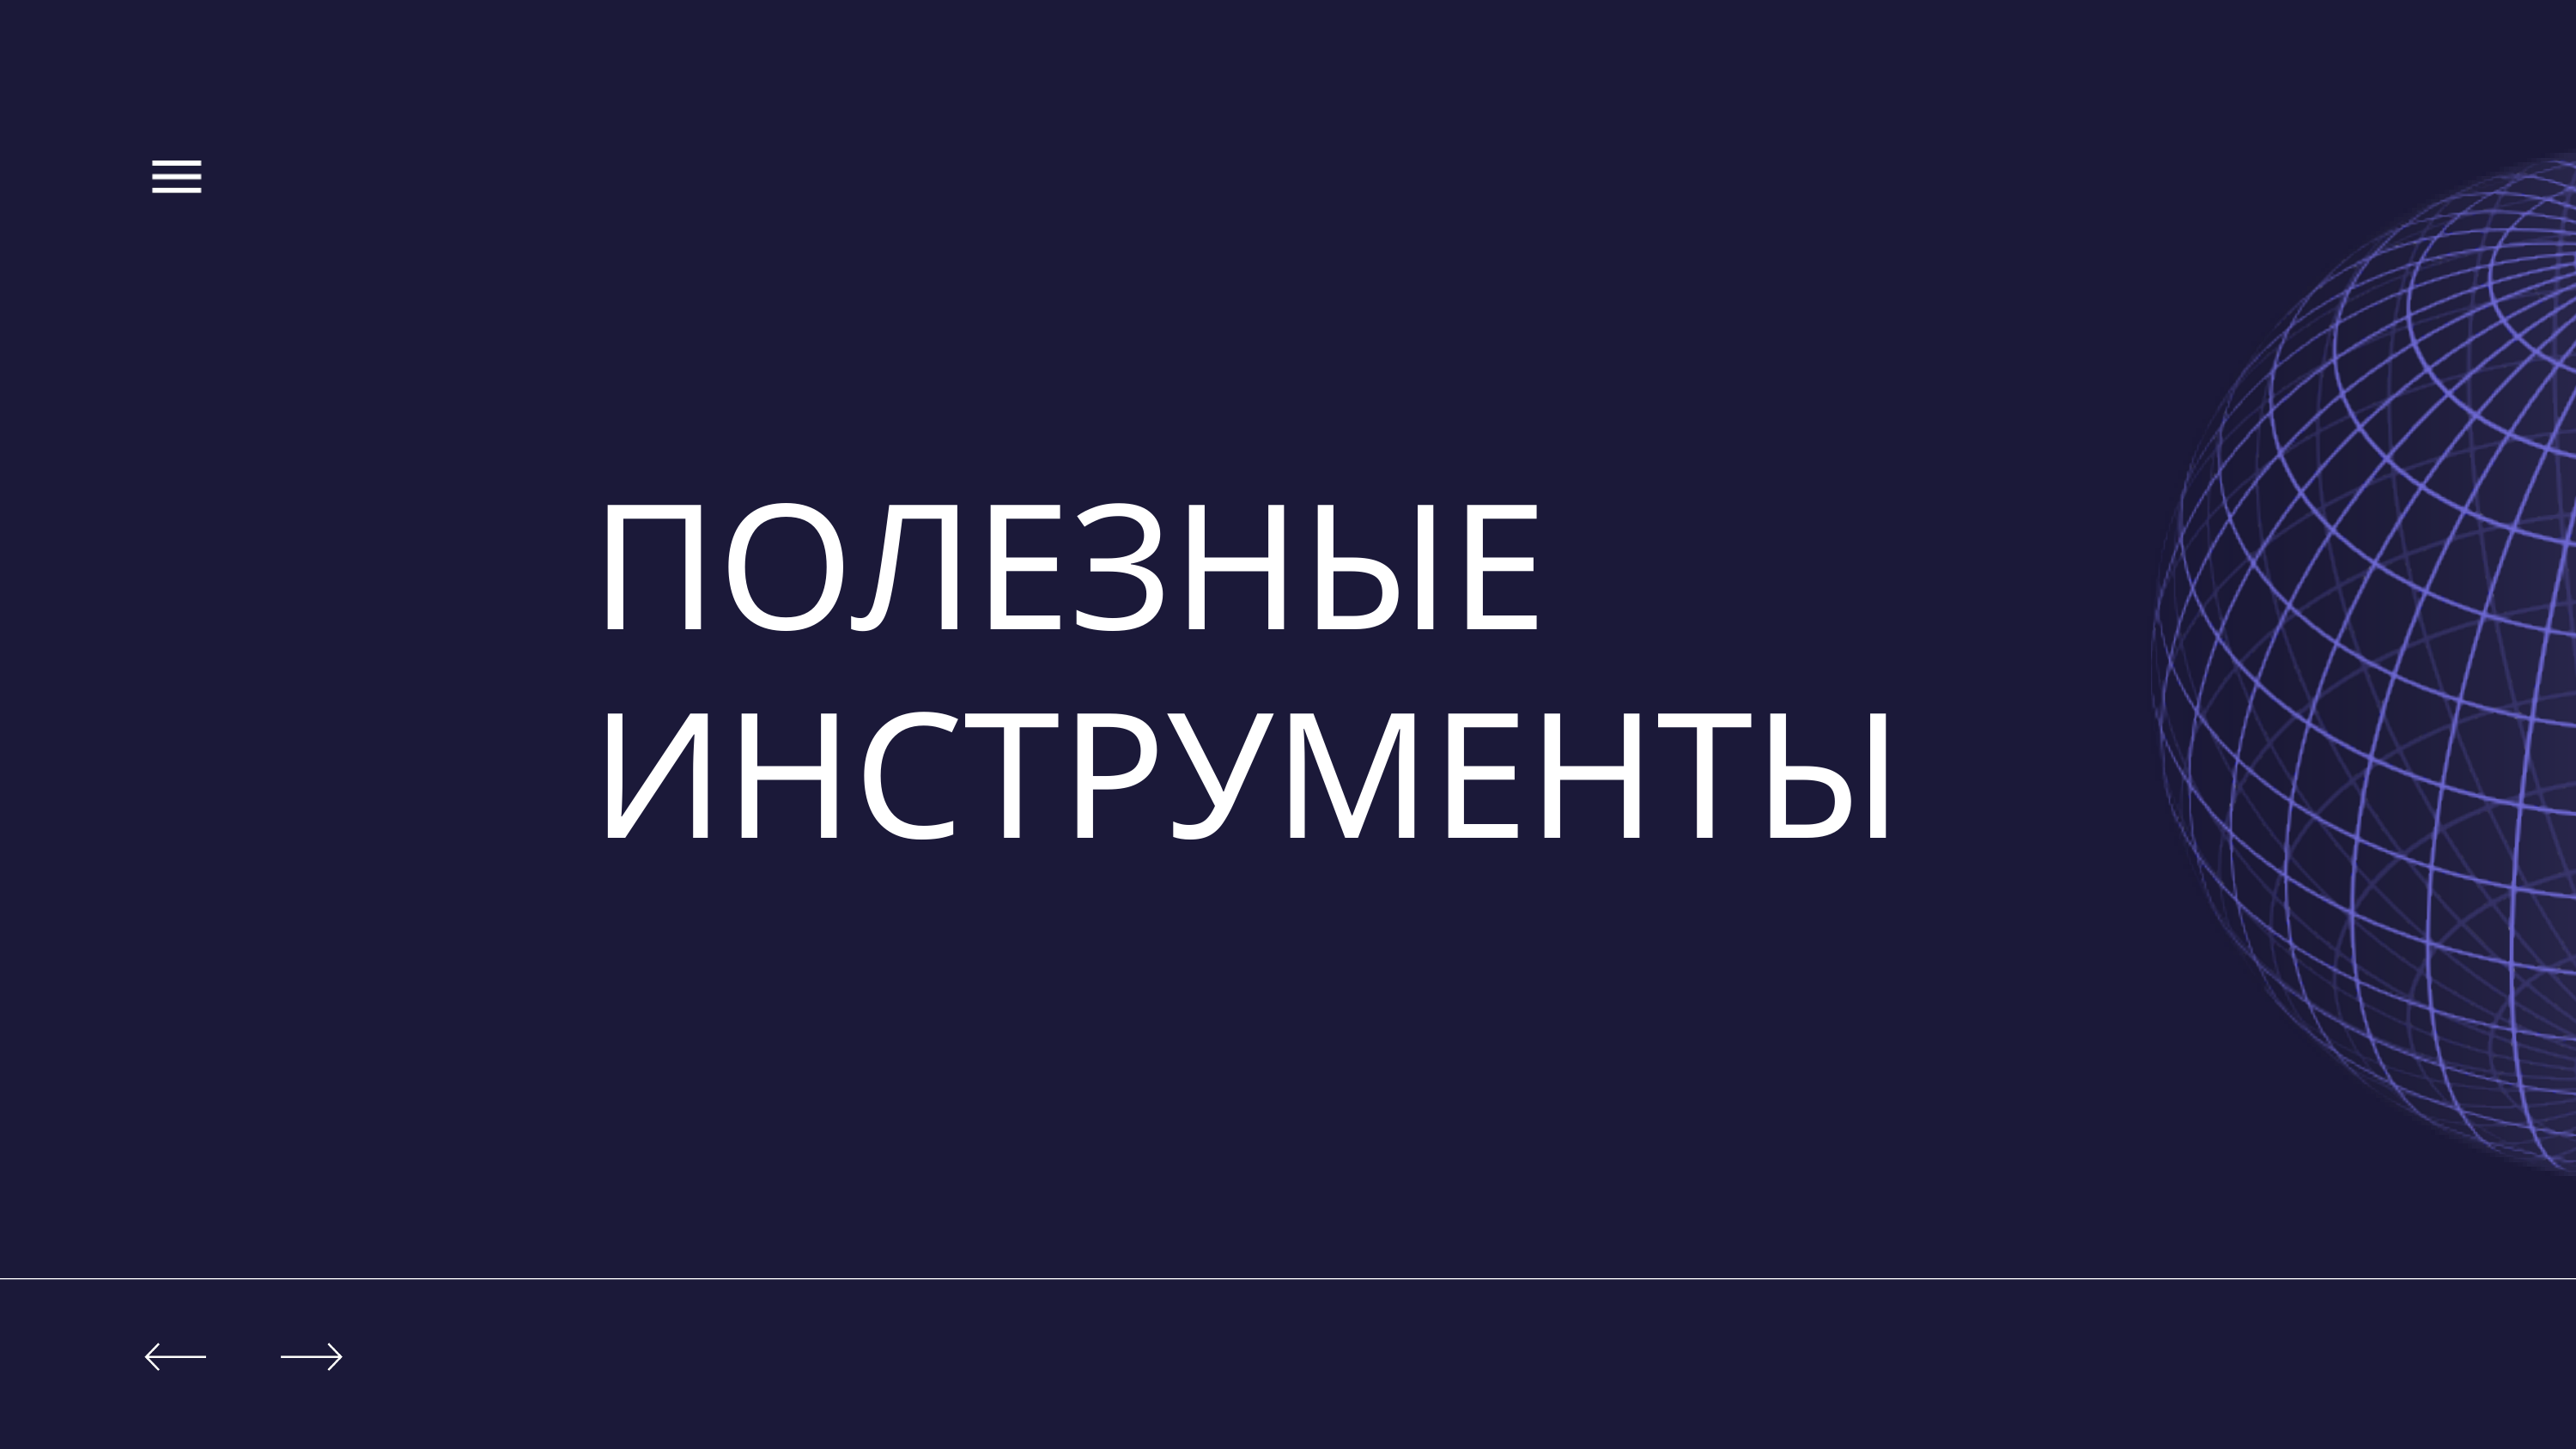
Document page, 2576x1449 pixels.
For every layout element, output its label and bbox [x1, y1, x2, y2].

text_box [144, 1343, 343, 1371]
text_box [2147, 144, 2576, 1185]
picture [144, 144, 210, 209]
text_box [591, 450, 1985, 999]
